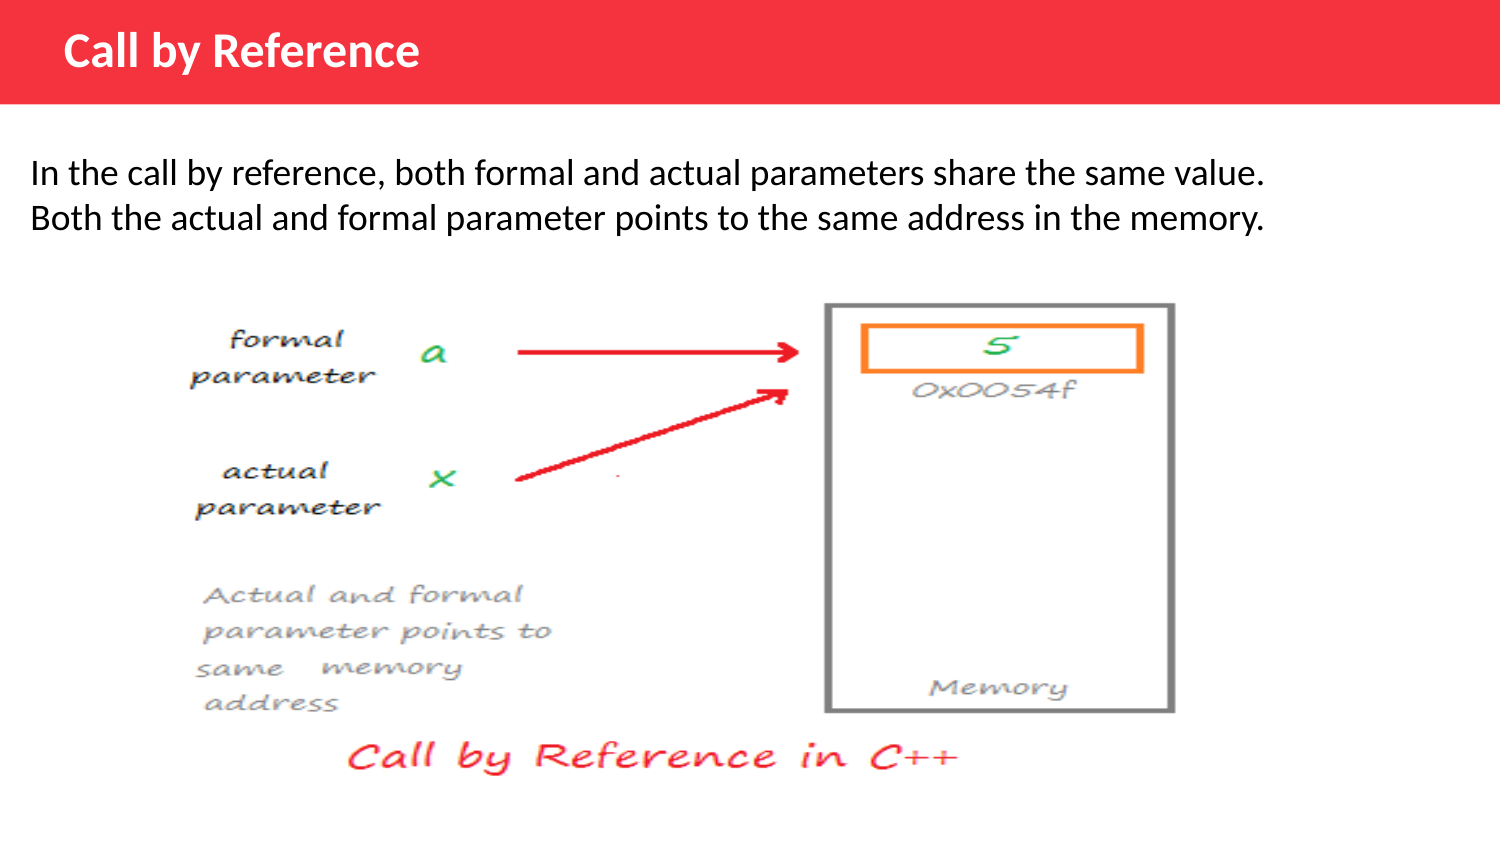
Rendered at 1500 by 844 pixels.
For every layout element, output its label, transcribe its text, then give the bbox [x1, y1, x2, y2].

text_box [0, 0, 1500, 105]
text_box Call by Reference [63, 15, 1203, 80]
text_box In the call by reference, both formal and actual parameters share the same value. Both the actual and formal parameter points to the same address in the memory. [15, 133, 1484, 688]
picture [134, 269, 1228, 801]
